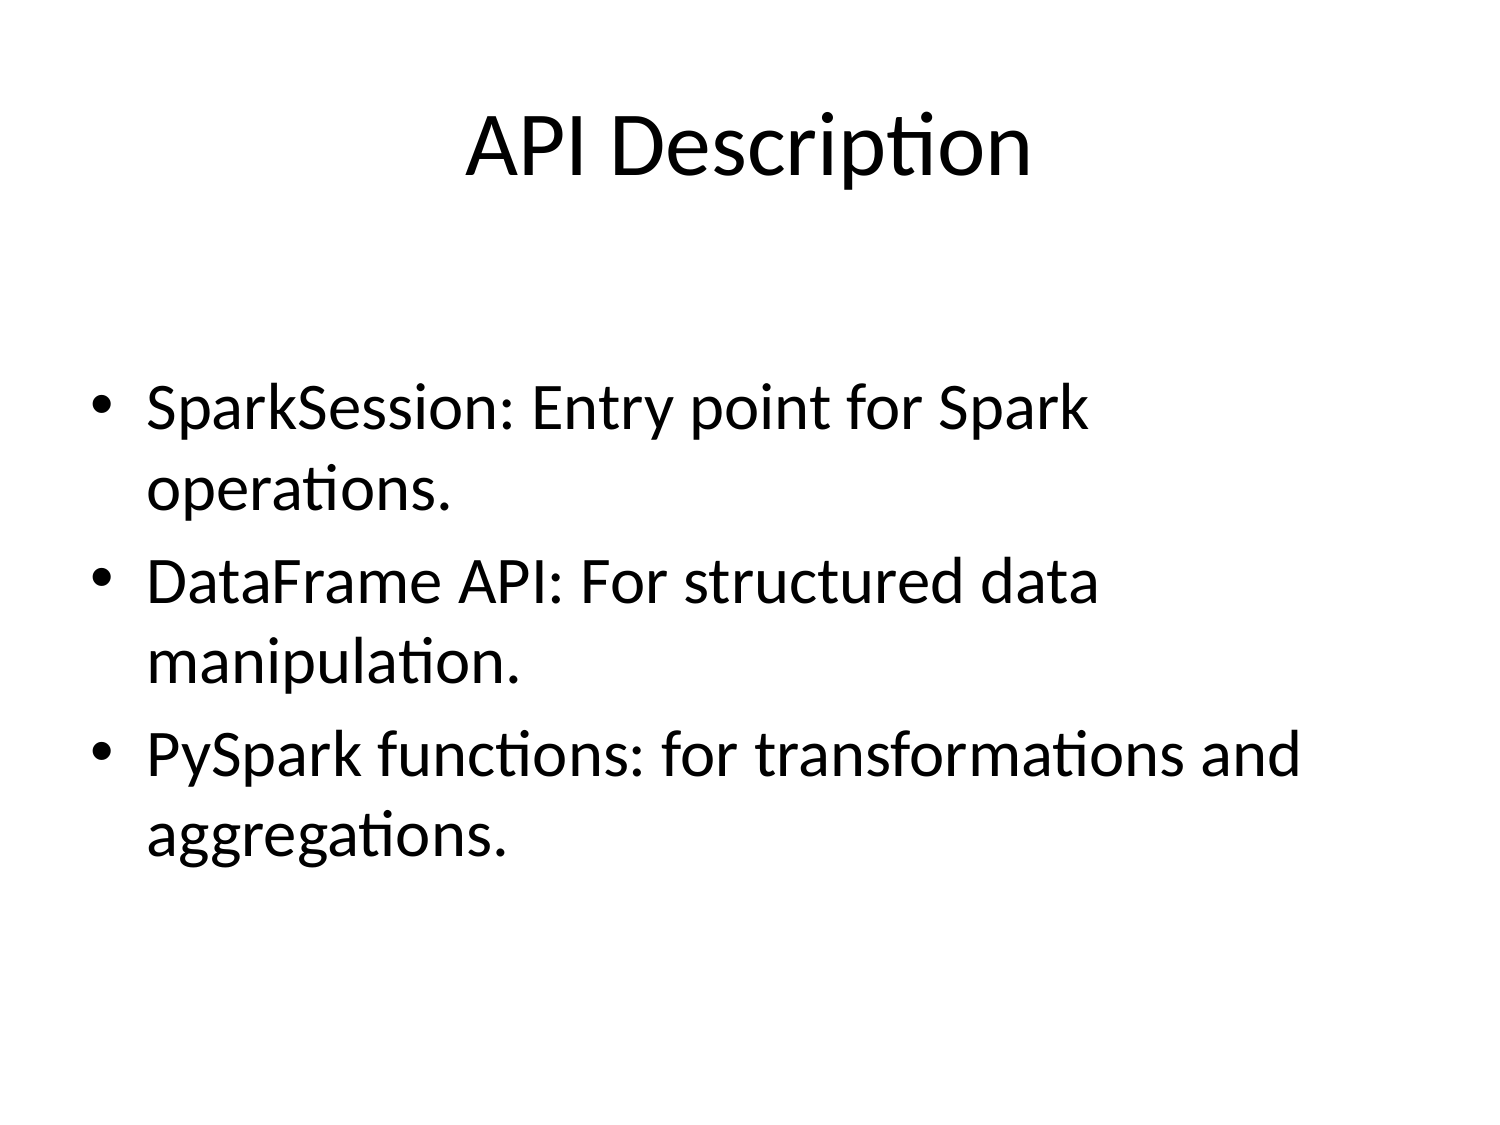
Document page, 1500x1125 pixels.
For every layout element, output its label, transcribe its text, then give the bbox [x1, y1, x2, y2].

title API Description [75, 45, 1425, 233]
list SparkSession: Entry point for Spark operations. DataFrame API: For structured data manipulation. PySpark functions: for transformations and aggregations. [75, 262, 1425, 1005]
